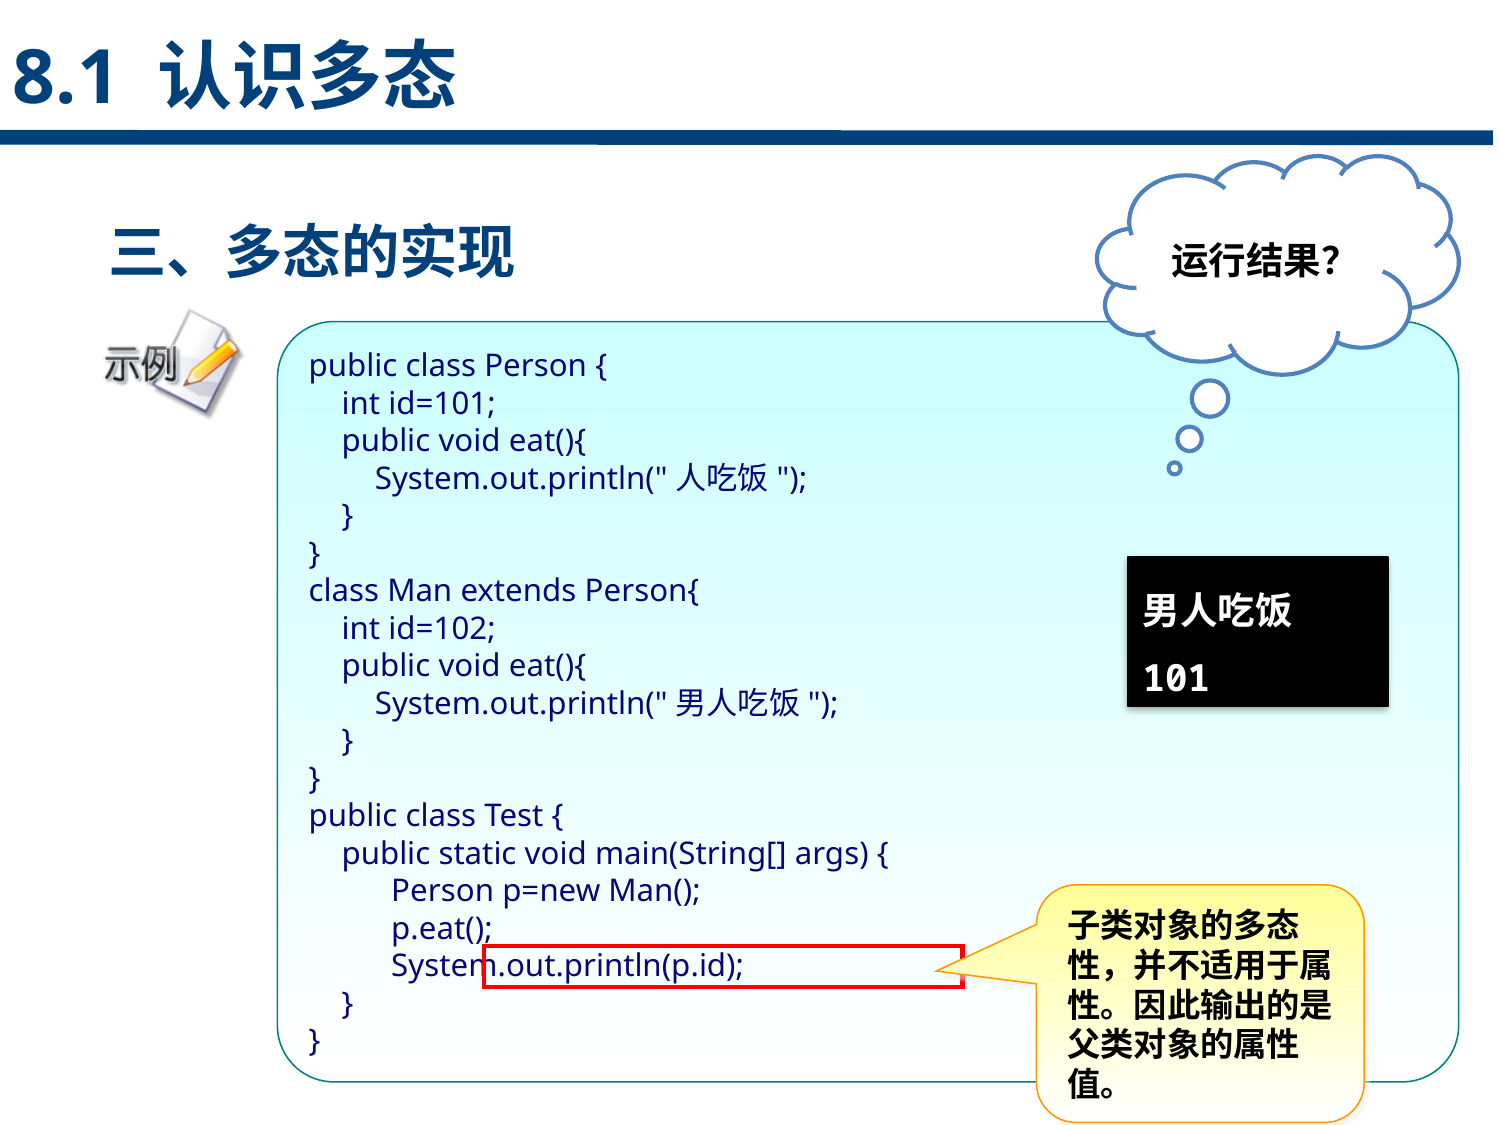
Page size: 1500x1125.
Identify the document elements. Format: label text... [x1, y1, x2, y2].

text_box 男人吃饭 101 [1127, 556, 1389, 707]
text_box 三、多态的实现 [5, 172, 1219, 293]
text_box 8.1 认识多态 [0, 21, 473, 127]
text_box 运行结果？ [1175, 424, 1204, 454]
text_box public class Person { int id=101; public void eat(){ System.out.println("人吃饭"); } } class Man extends Person{ int id=102; public void eat(){ System.out.println("男人吃饭"); } } public class Test { public static void main(String[] args) { Person p=new Man(); p.eat(); System.out.println(p.id); } } [277, 321, 1459, 1082]
text_box 运行结果？ [1094, 153, 1461, 377]
text_box 运行结果？ [1166, 460, 1183, 477]
text_box 运行结果？ [1189, 378, 1231, 419]
text_box 子类对象的多态性，并不适用于属性。因此输出的是父类对象的属性值。 [936, 884, 1365, 1123]
picture [94, 306, 246, 421]
text_box [484, 946, 963, 988]
